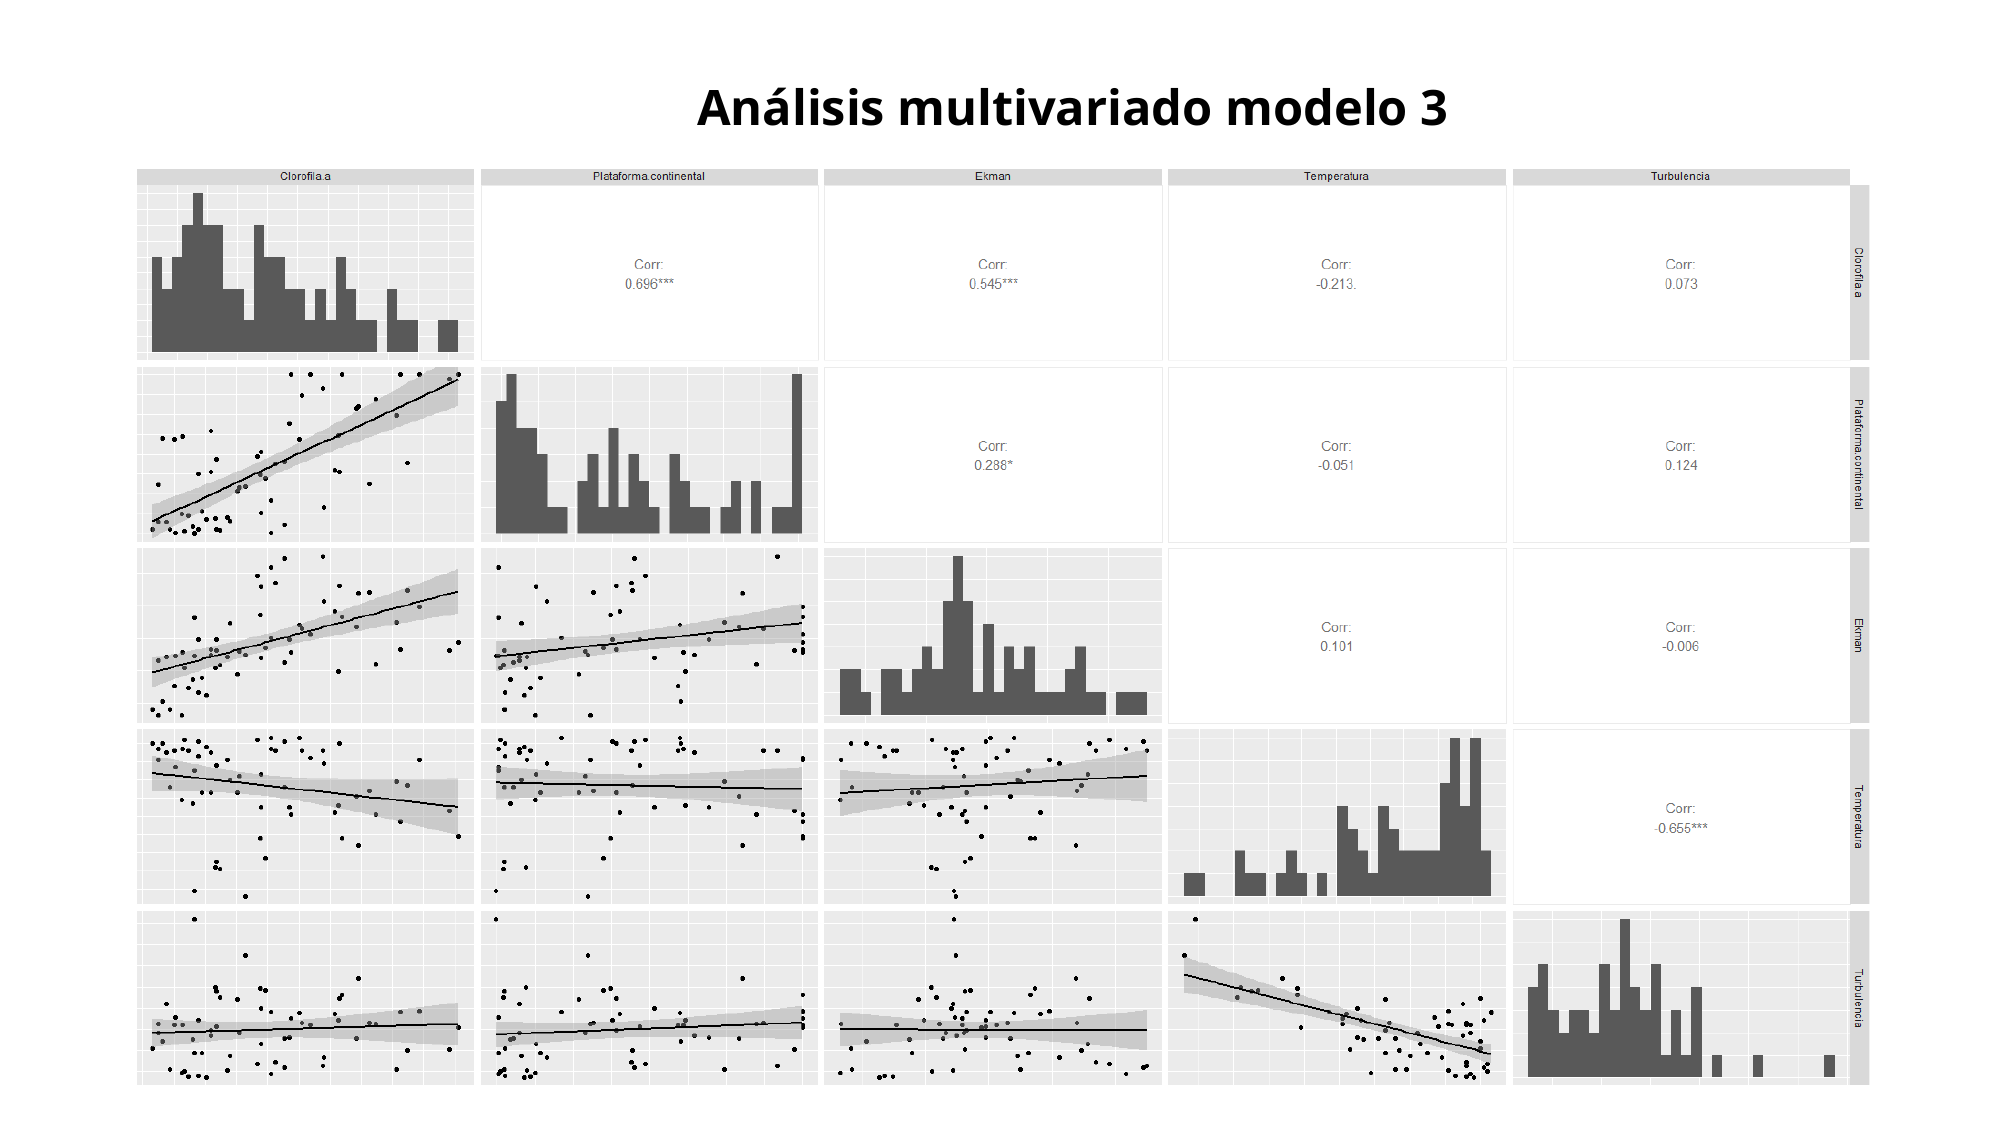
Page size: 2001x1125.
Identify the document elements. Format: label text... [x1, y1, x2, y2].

text_box Análisis multivariado modelo 3 [682, 39, 1467, 169]
picture [130, 169, 1870, 1086]
